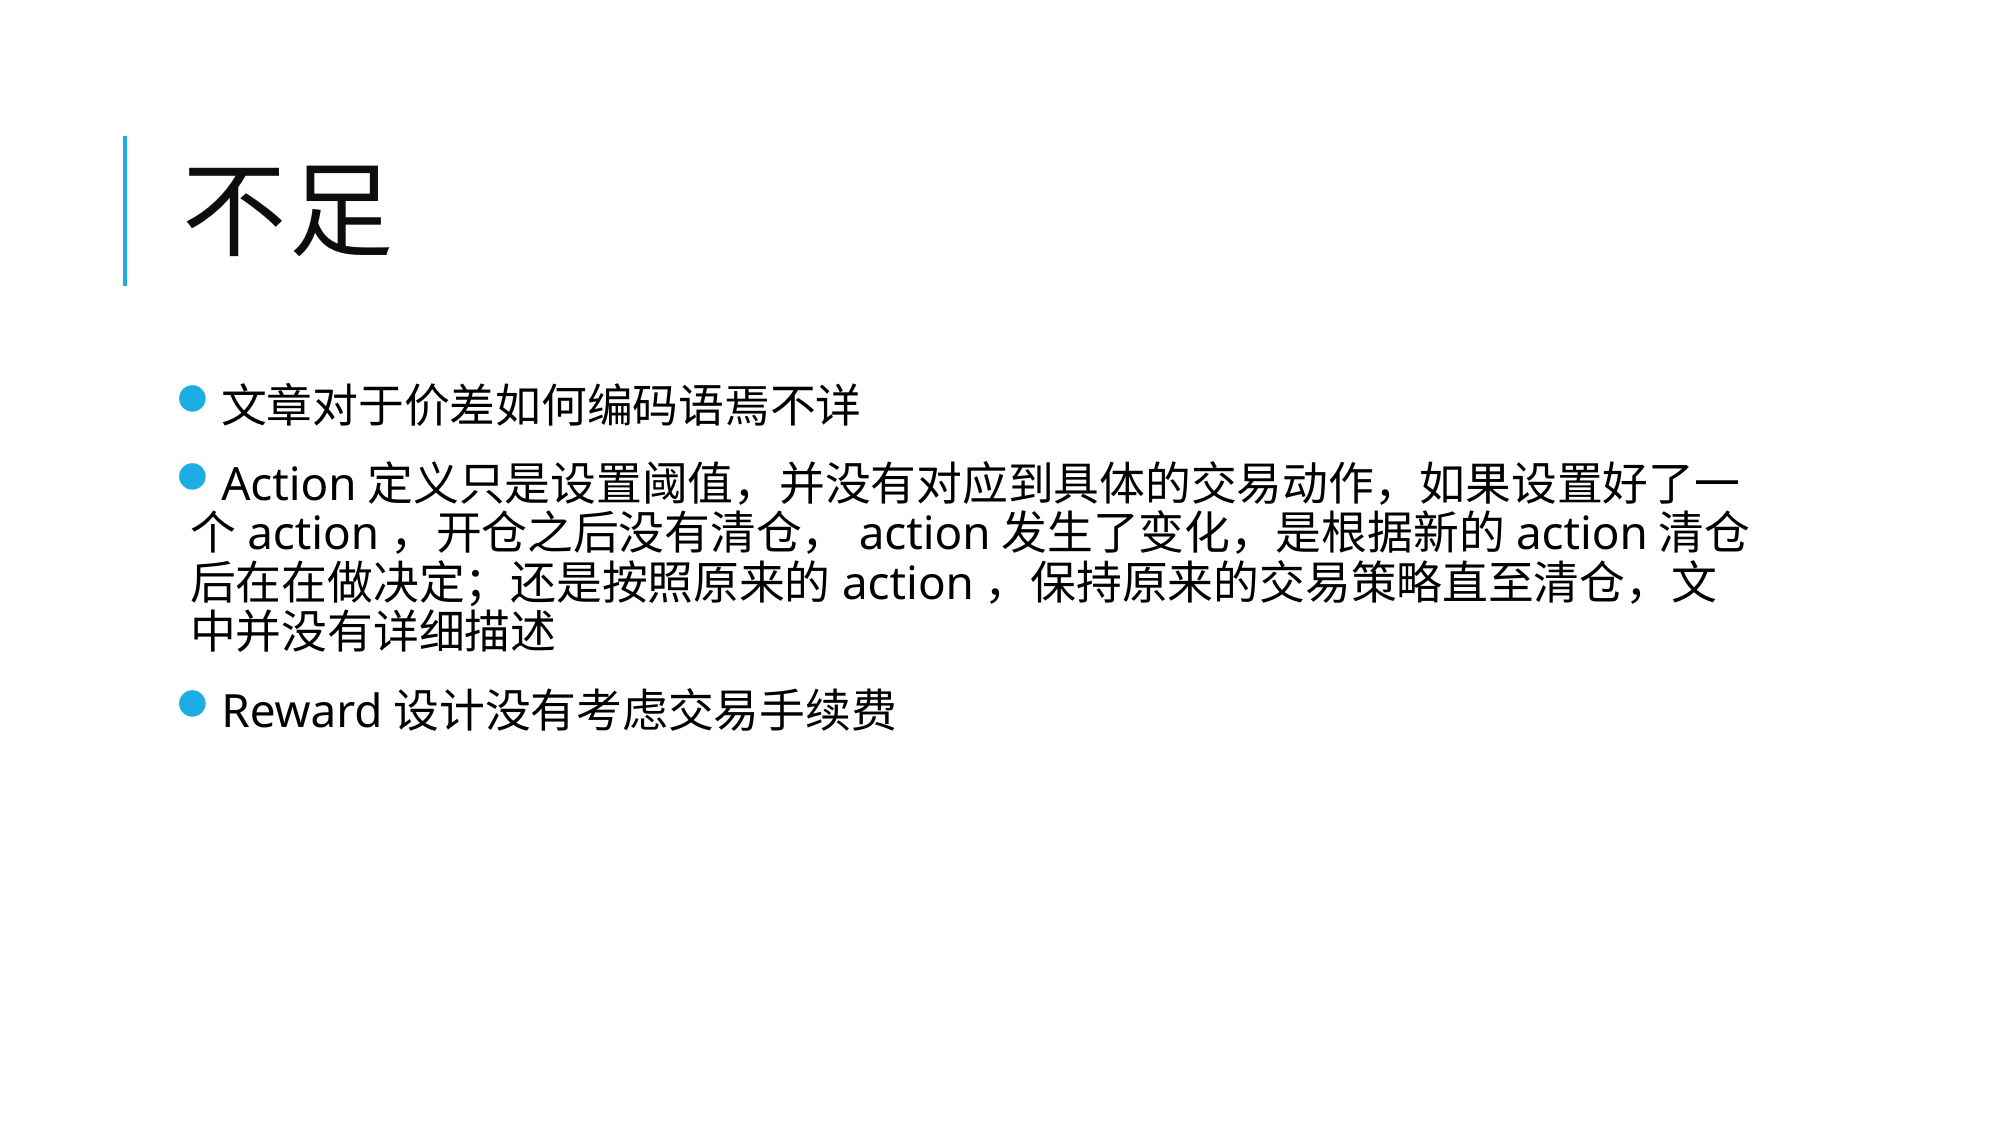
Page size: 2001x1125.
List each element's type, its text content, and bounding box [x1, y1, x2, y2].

list 文章对于价差如何编码语焉不详 Action定义只是设置阈值，并没有对应到具体的交易动作，如果设置好了一个action，开仓之后没有清仓，action发生了变化，是根据新的action清仓后在在做决定；还是按照原来的action，保持原来的交易策略直至清仓，文中并没有详细描述 Reward设计没有考虑交易手续费 [168, 375, 1763, 1035]
title 不足 [168, 96, 1763, 342]
